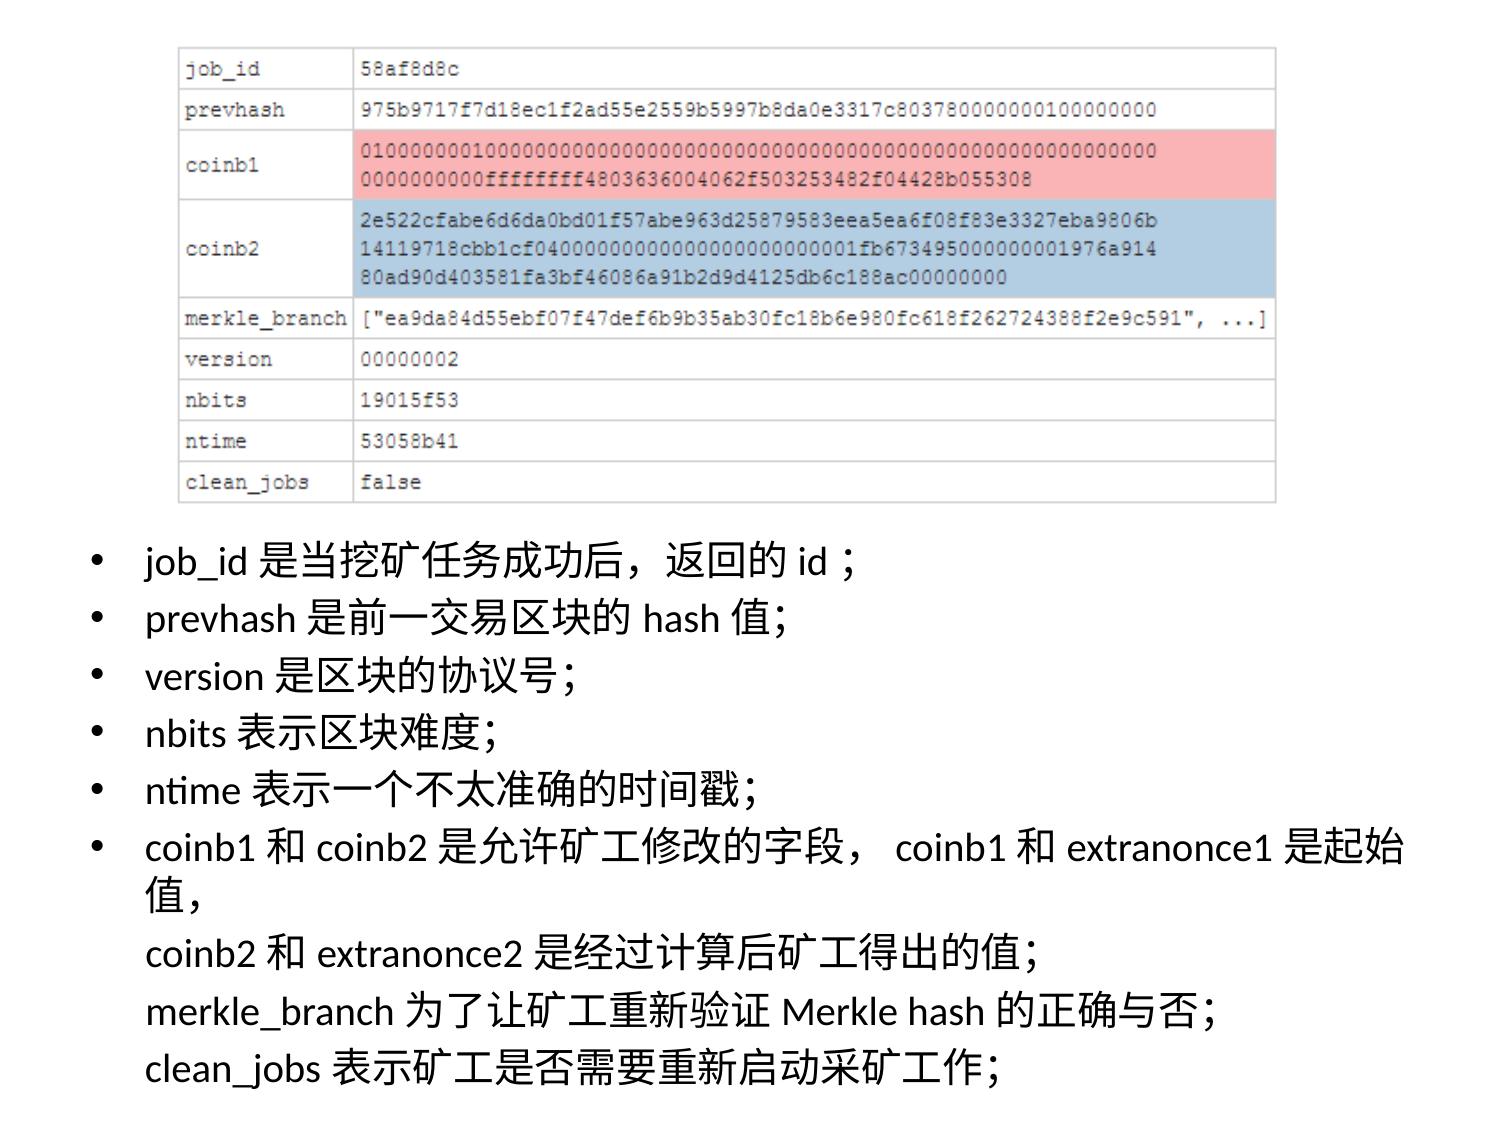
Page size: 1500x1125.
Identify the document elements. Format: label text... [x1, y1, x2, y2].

list job_id是当挖矿任务成功后，返回的id； prevhash是前一交易区块的hash值； version是区块的协议号； nbits表示区块难度； ntime表示一个不太准确的时间戳； coinb1和coinb2是允许矿工修改的字段，coinb1和extranonce1是起始值， coinb2和extranonce2是经过计算后矿工得出的值； merkle_branch为了让矿工重新验证Merkle hash的正确与否； clean_jobs表示矿工是否需要重新启动采矿工作； [75, 527, 1425, 1102]
picture [163, 34, 1293, 516]
